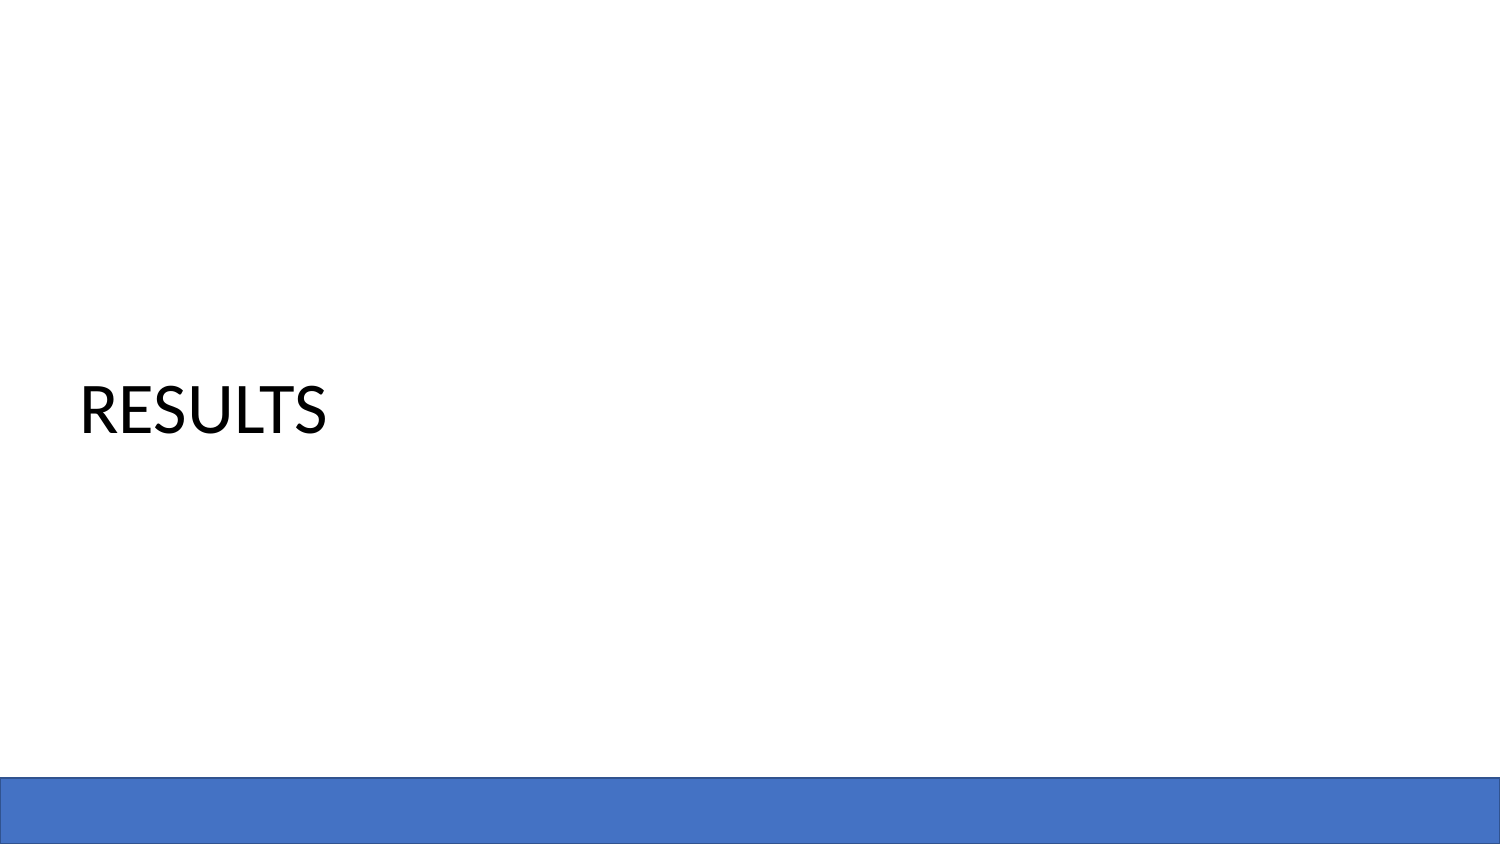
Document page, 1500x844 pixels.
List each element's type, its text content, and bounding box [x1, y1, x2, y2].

title RESULTS [64, 310, 1413, 464]
text_box [0, 777, 1500, 844]
